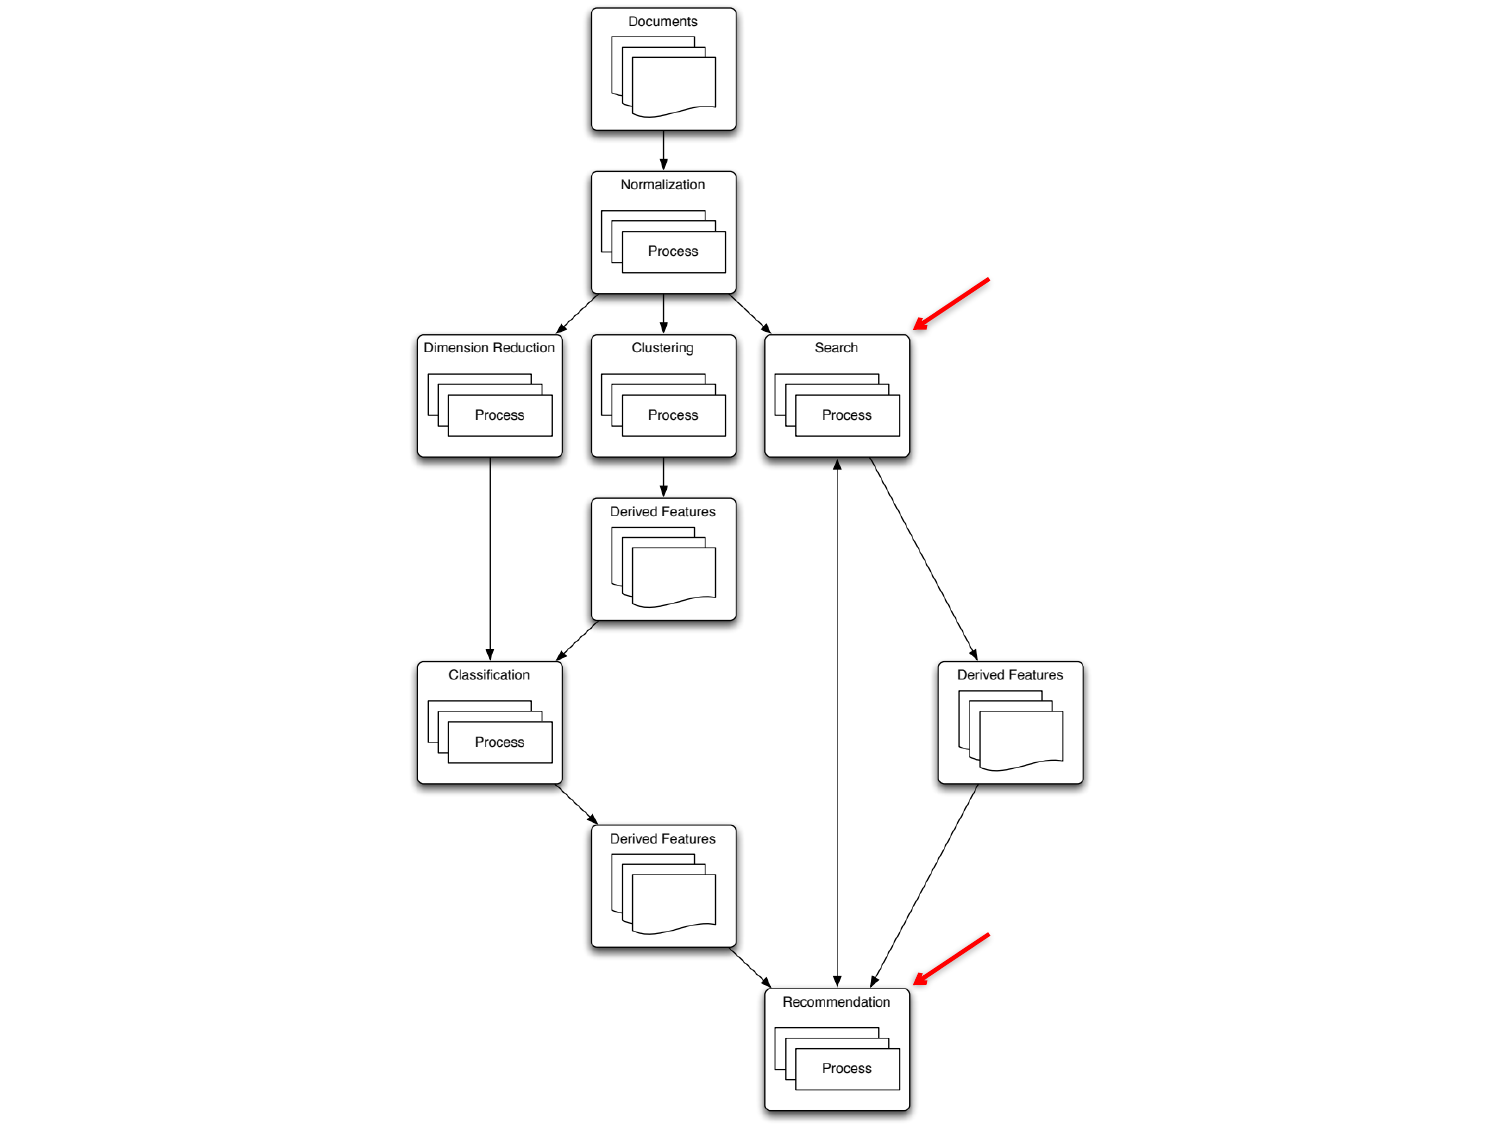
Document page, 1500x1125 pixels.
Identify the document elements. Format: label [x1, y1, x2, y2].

text_box [912, 933, 990, 986]
text_box [912, 278, 990, 331]
picture [403, 0, 1095, 1125]
